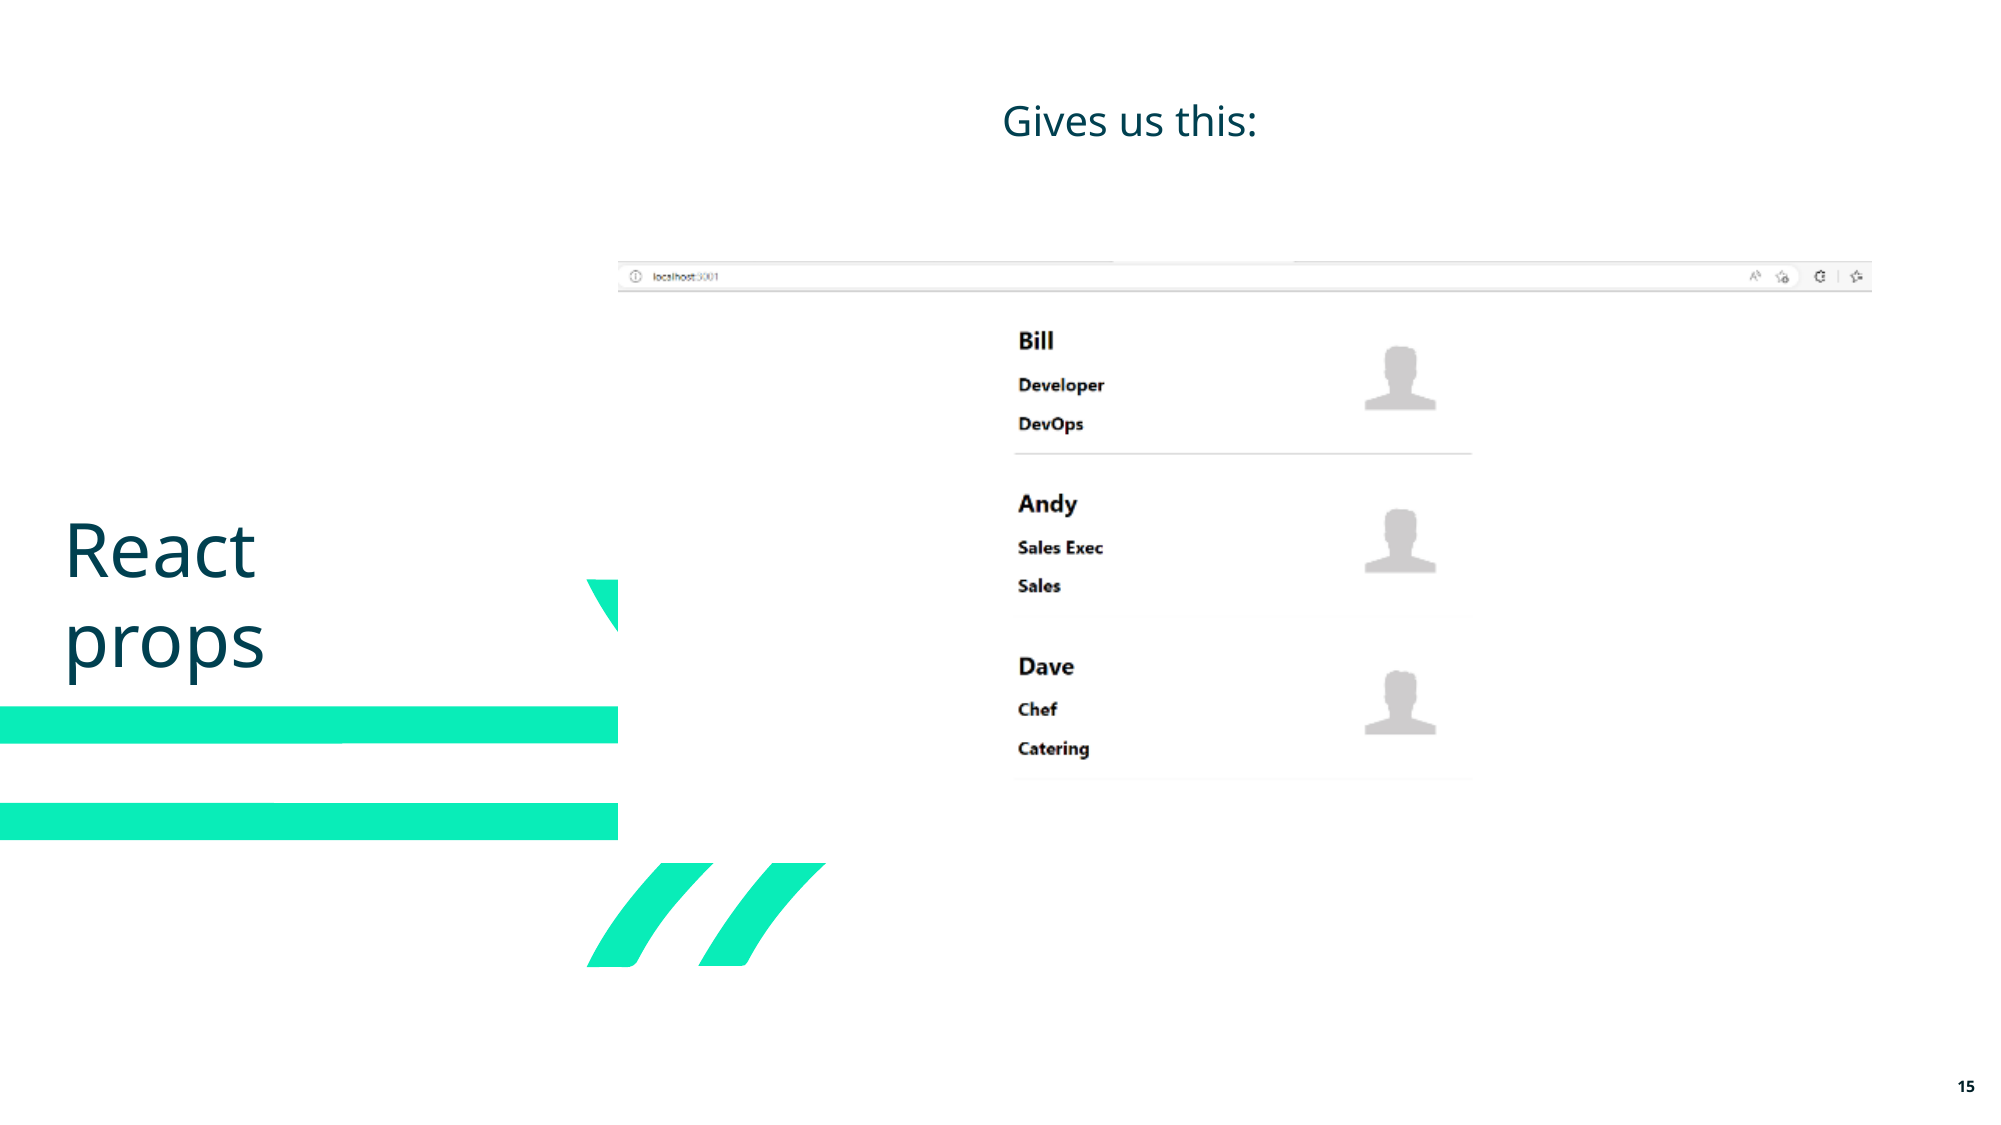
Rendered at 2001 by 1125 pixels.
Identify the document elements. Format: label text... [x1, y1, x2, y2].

picture [618, 261, 1872, 863]
list Gives us this: [1002, 95, 1941, 1063]
list React props [63, 203, 670, 683]
slide_number 15 [1846, 1068, 1976, 1098]
